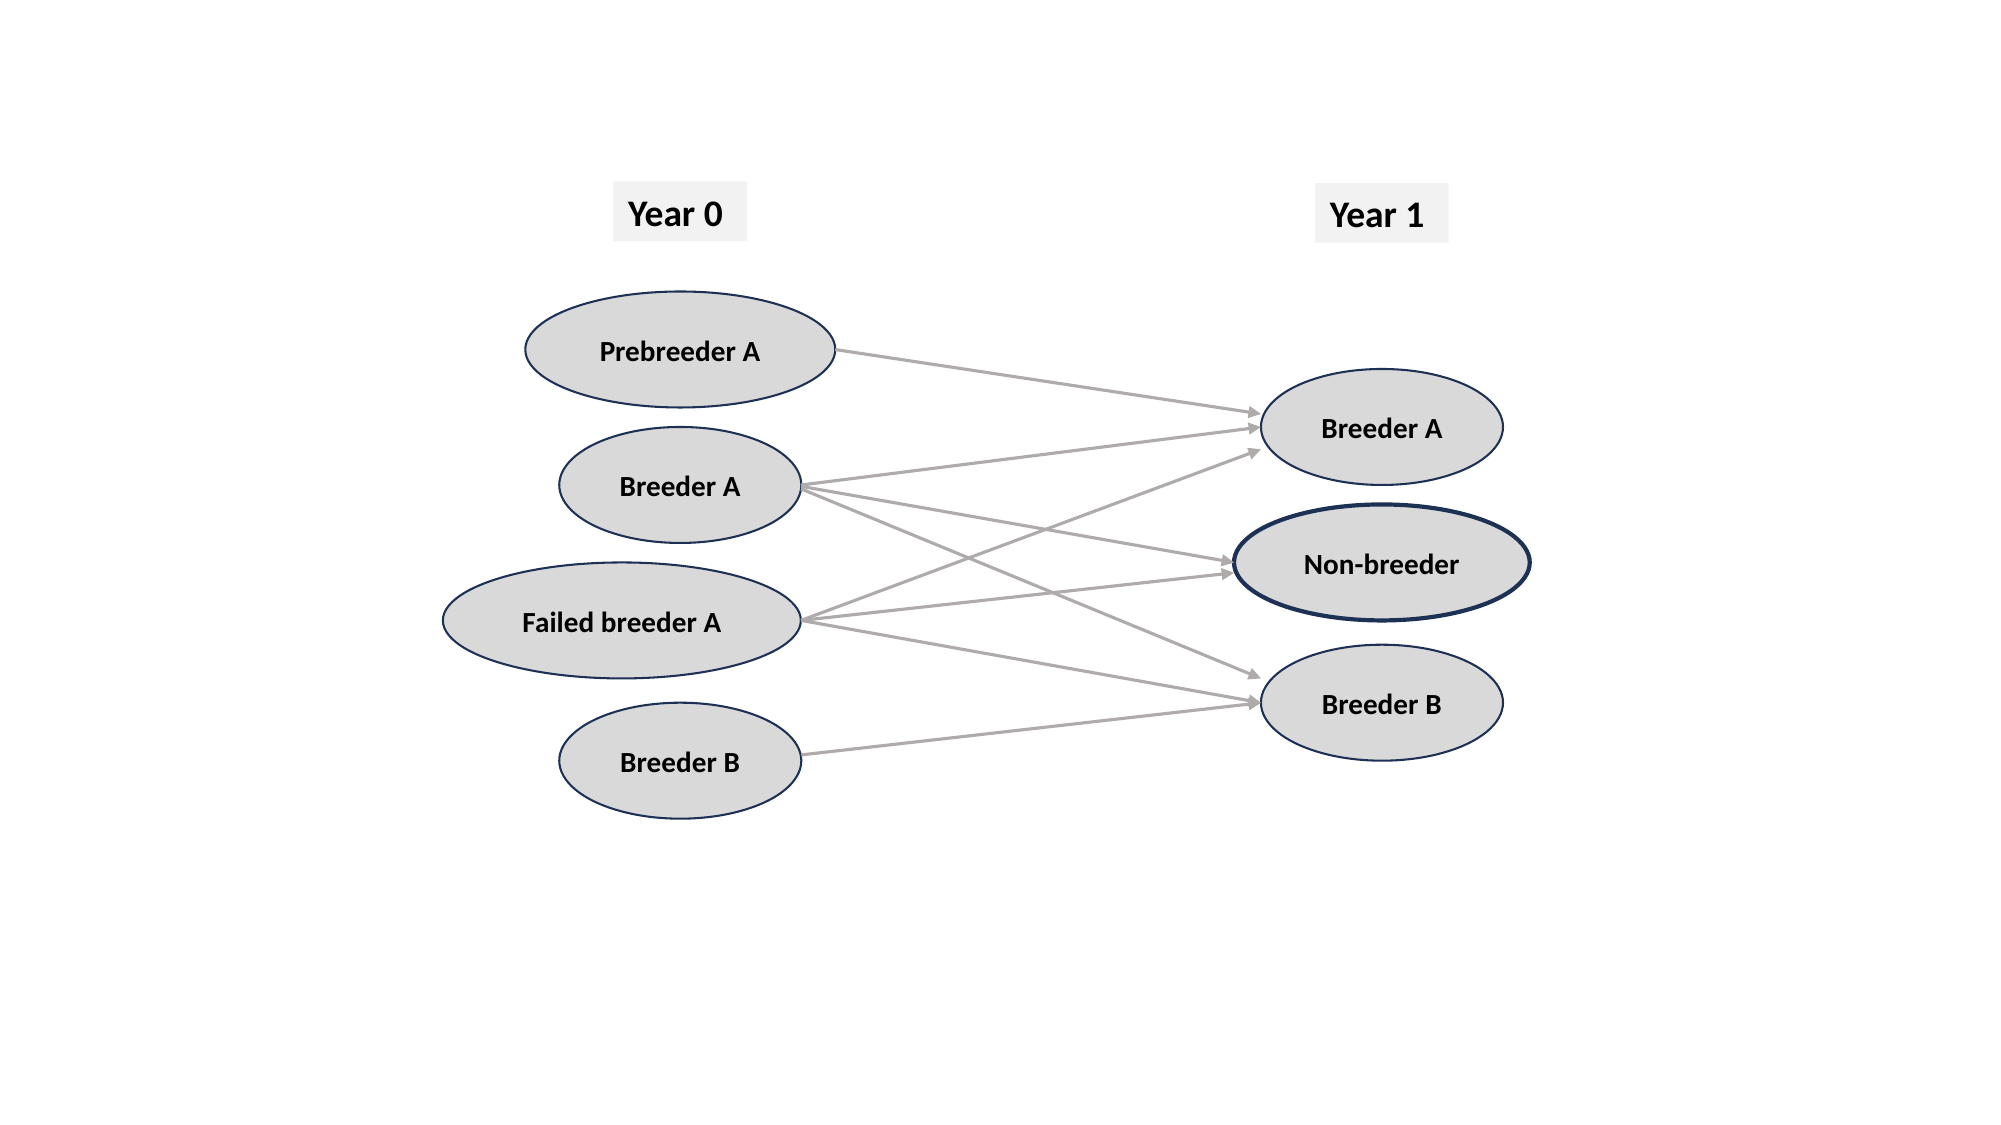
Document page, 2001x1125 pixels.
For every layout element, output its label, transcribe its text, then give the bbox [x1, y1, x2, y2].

text_box Failed breeder A [441, 561, 800, 680]
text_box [800, 488, 1261, 679]
text_box Year 1 [1315, 183, 1449, 243]
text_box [800, 449, 1261, 488]
text_box Non-breeder [1261, 503, 1531, 622]
text_box Breeder A [1259, 367, 1505, 486]
text_box Breeder A [558, 425, 800, 544]
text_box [801, 620, 1261, 703]
text_box Year 0 [613, 181, 748, 242]
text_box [801, 703, 1261, 755]
text_box Breeder B [1261, 643, 1505, 762]
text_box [835, 349, 1261, 414]
text_box Prebreeder A [524, 290, 837, 409]
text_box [800, 426, 1261, 449]
text_box Breeder B [558, 701, 803, 820]
